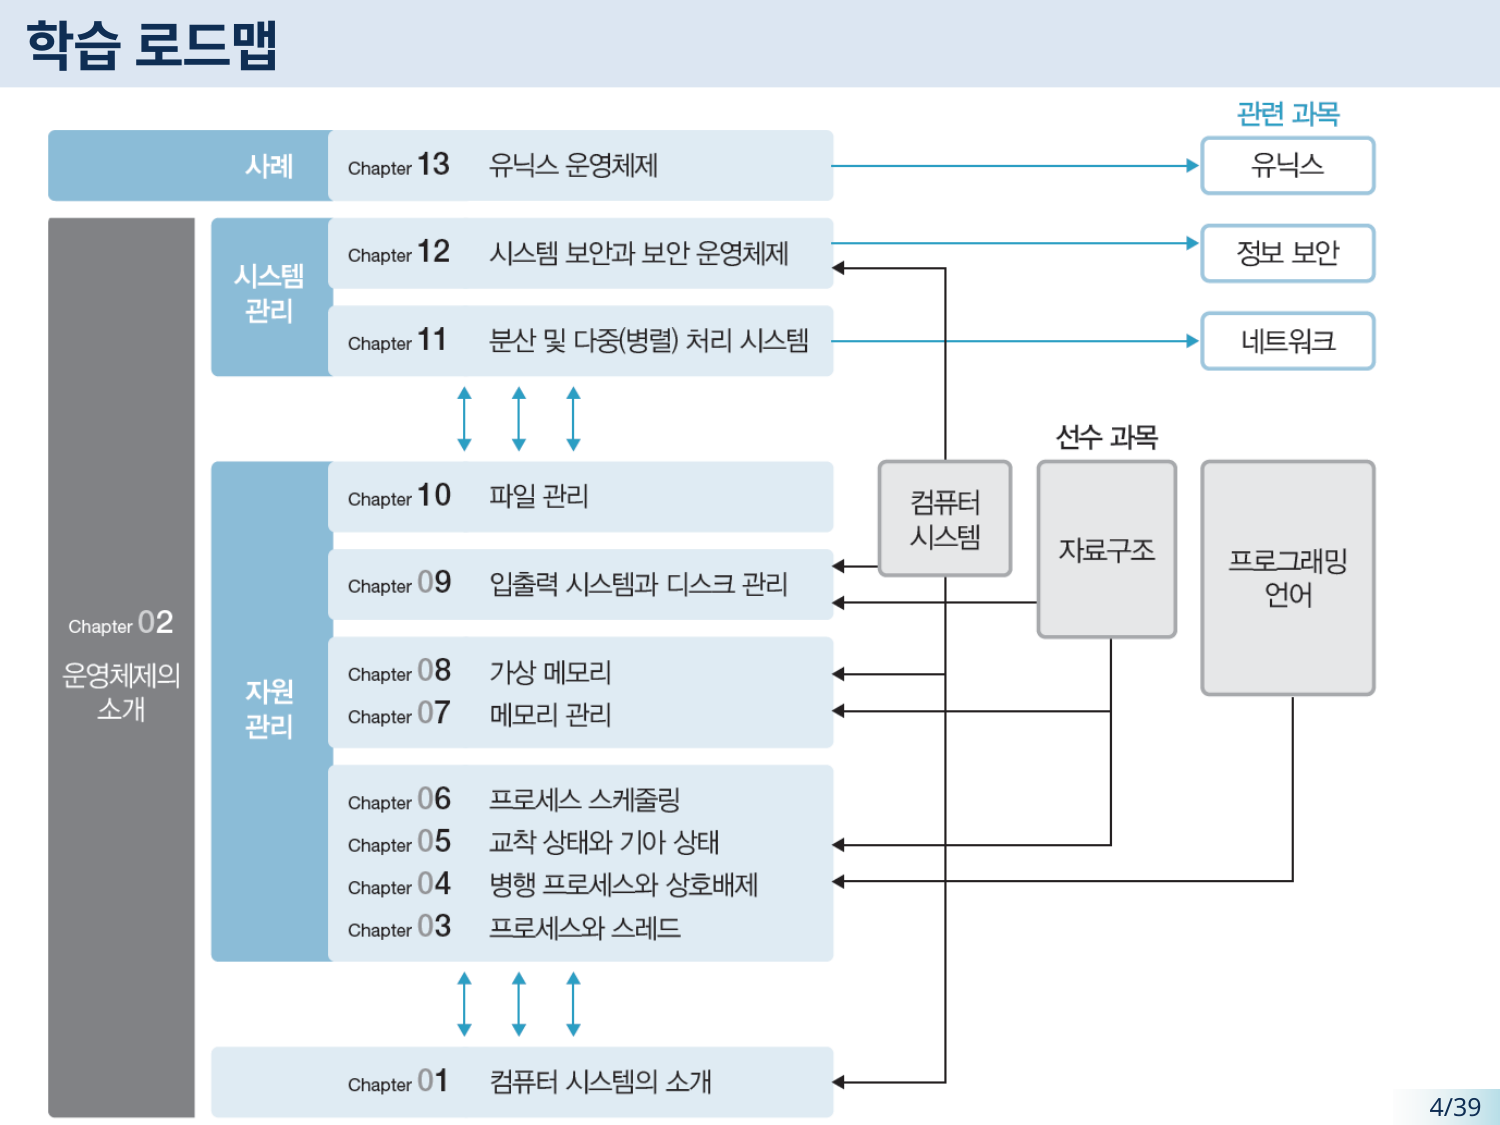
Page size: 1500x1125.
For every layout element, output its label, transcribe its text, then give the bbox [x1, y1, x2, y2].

title 학습 로드맵 [10, 5, 1288, 84]
picture [33, 92, 1393, 1125]
